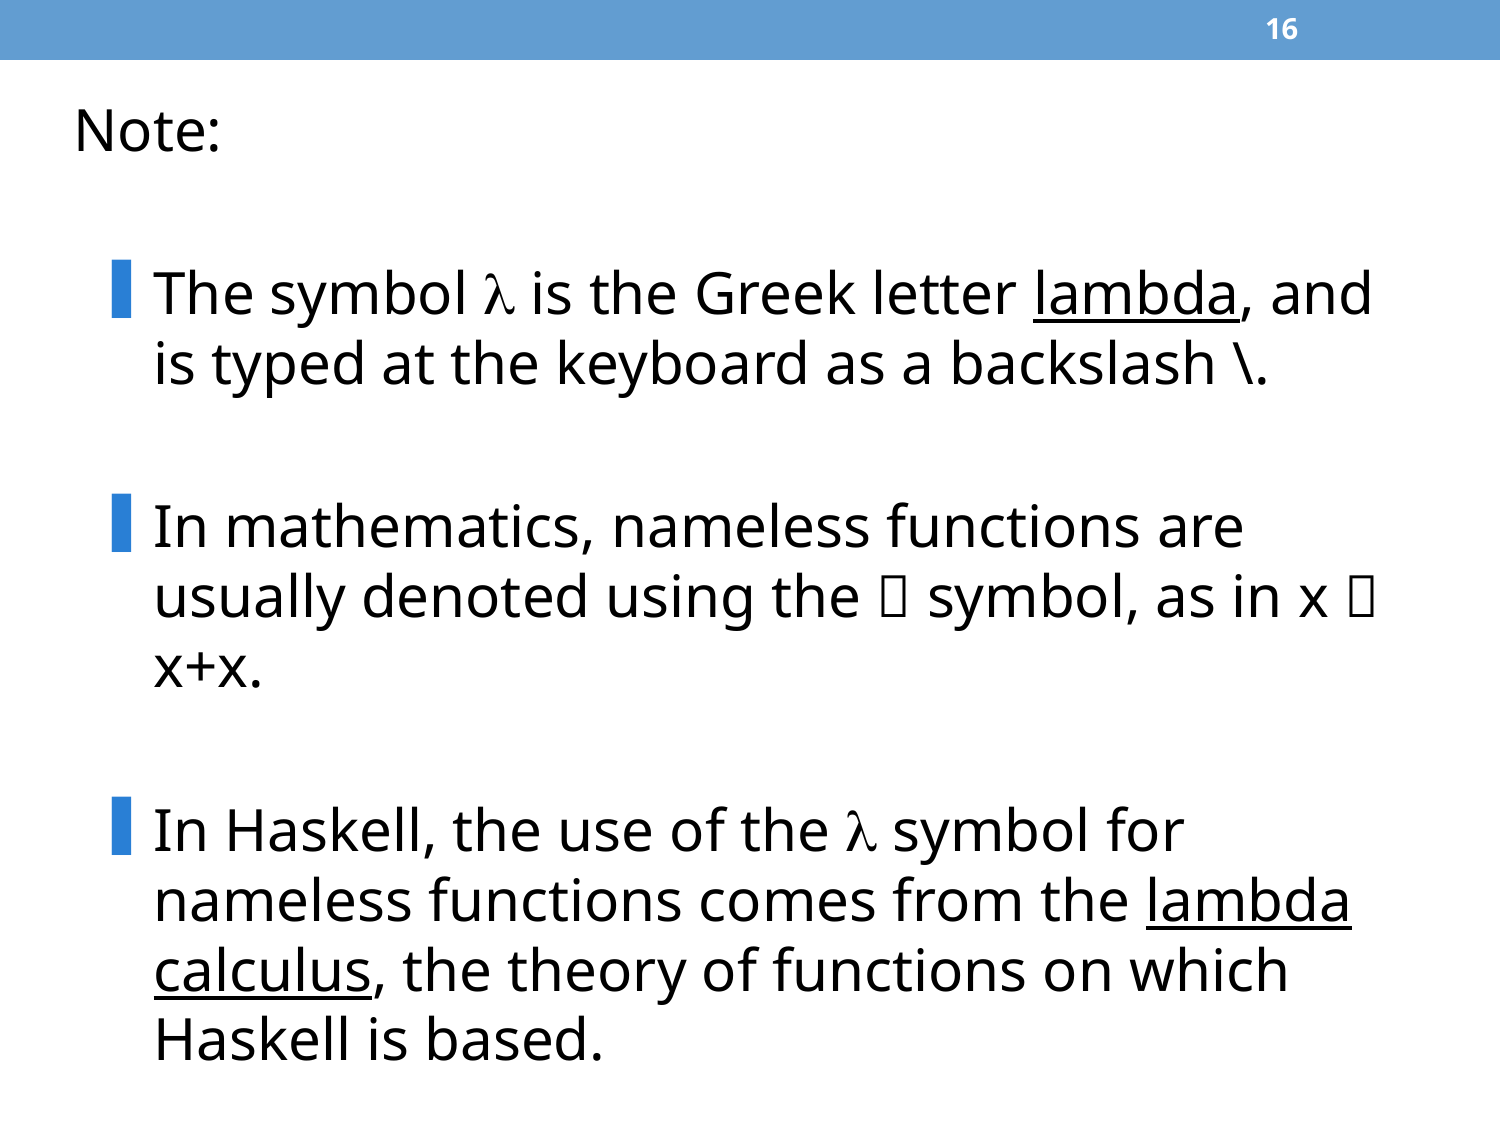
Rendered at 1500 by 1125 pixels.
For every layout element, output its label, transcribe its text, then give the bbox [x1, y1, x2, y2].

slide_number 15 [1250, 3, 1425, 57]
text_box The symbol  is the Greek letter lambda, and is typed at the keyboard as a backslash \. In mathematics, nameless functions are usually denoted using the  symbol, as in x  x+x. In Haskell, the use of the  symbol for nameless functions comes from the lambda calculus, the theory of functions on which Haskell is based. [82, 248, 1426, 980]
text_box Note: [59, 85, 238, 171]
